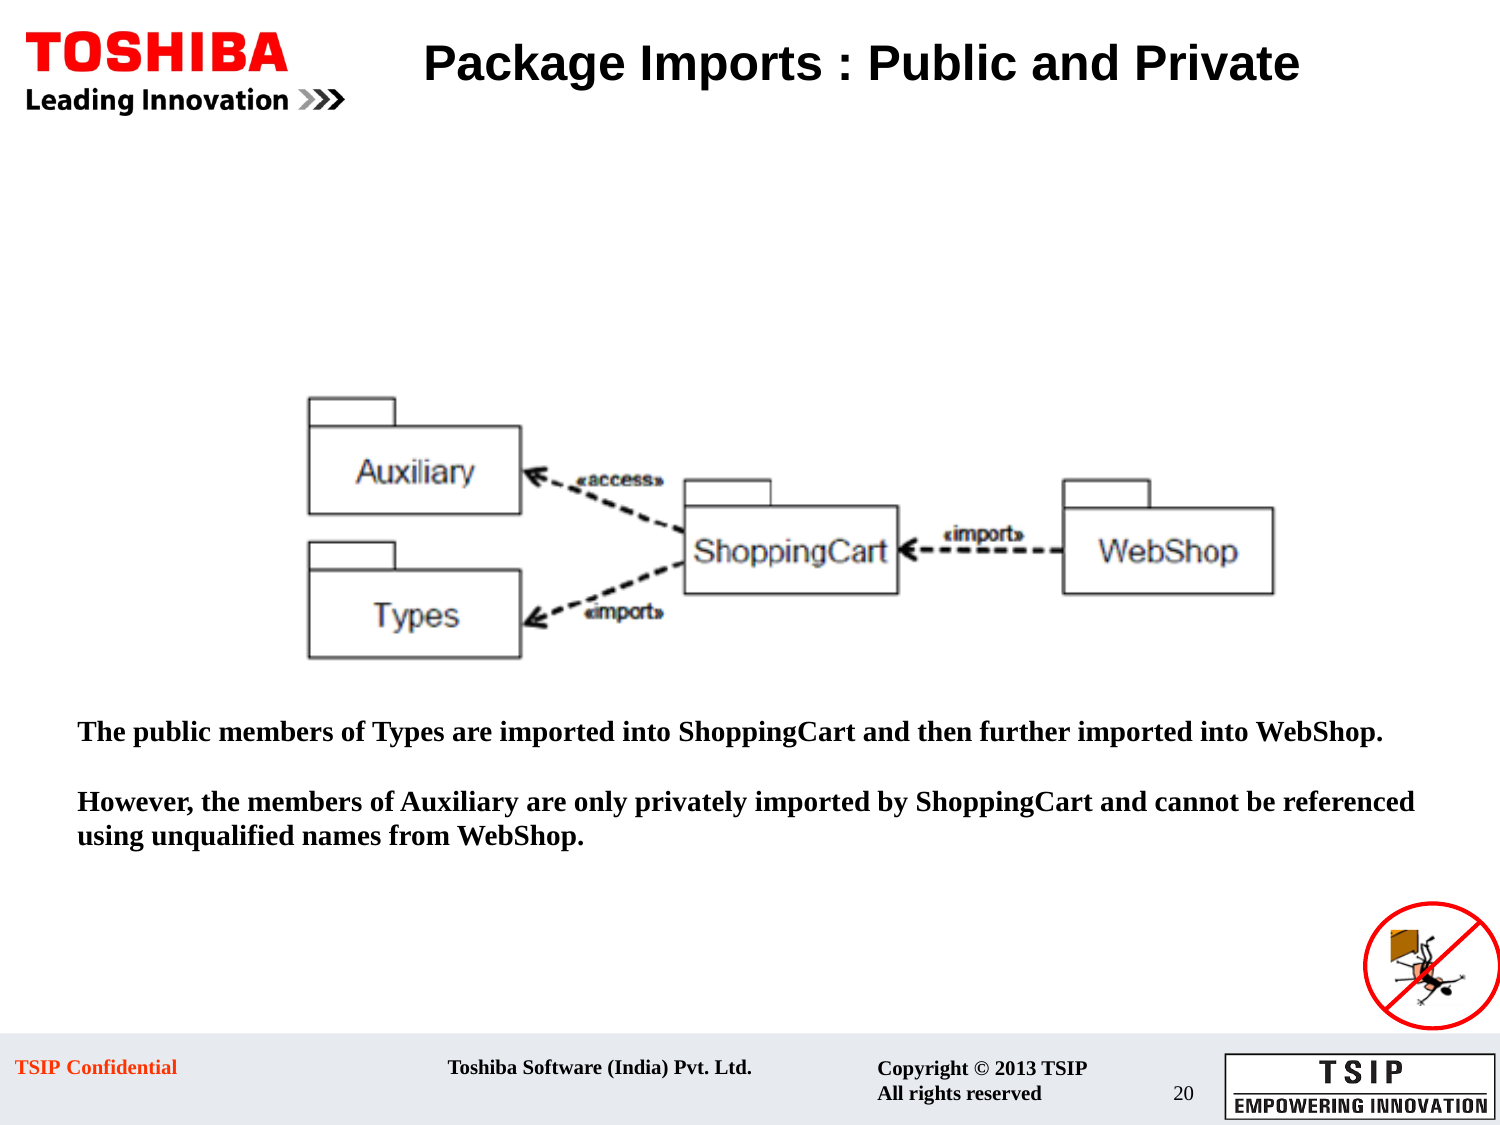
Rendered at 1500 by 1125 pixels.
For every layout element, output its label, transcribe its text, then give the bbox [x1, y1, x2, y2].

picture [262, 362, 1309, 687]
text_box [1388, 903, 1479, 920]
picture [1224, 1053, 1496, 1120]
text_box [1485, 926, 1500, 1005]
text_box [1397, 1019, 1469, 1029]
text_box [1365, 929, 1378, 1003]
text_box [1384, 921, 1481, 1011]
text_box Package Imports : Public and Private [408, 23, 1331, 99]
picture [26, 31, 345, 116]
text_box The public members of Types are imported into ShoppingCart and then further imported into WebShop. However, the members of Auxiliary are only privately imported by ShoppingCart and cannot be referenced using unqualified names from WebShop. [62, 704, 1450, 860]
